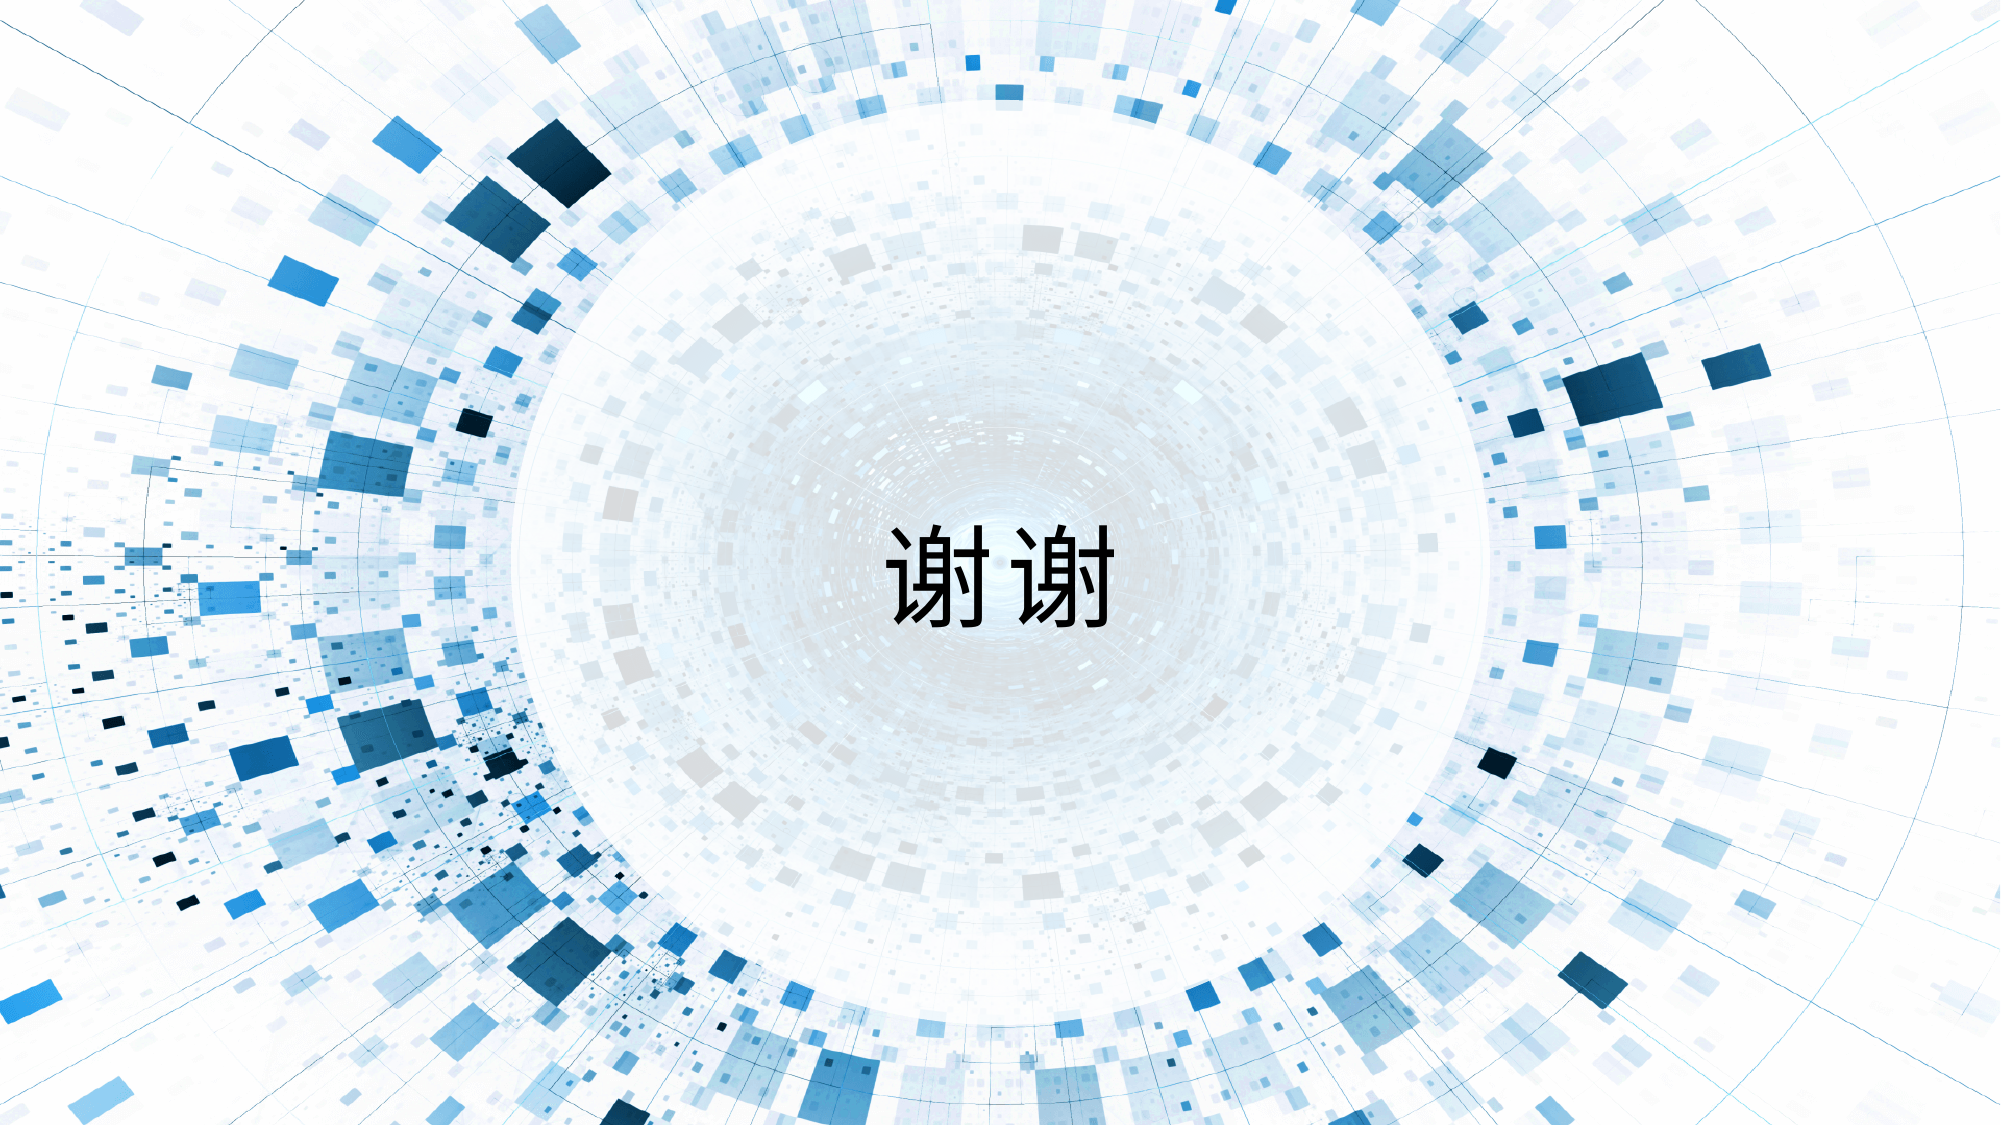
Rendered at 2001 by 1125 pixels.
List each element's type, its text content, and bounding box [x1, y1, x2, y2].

text_box [509, 98, 1492, 1026]
picture [0, 0, 2001, 1125]
text_box 谢谢 [540, 499, 1461, 649]
